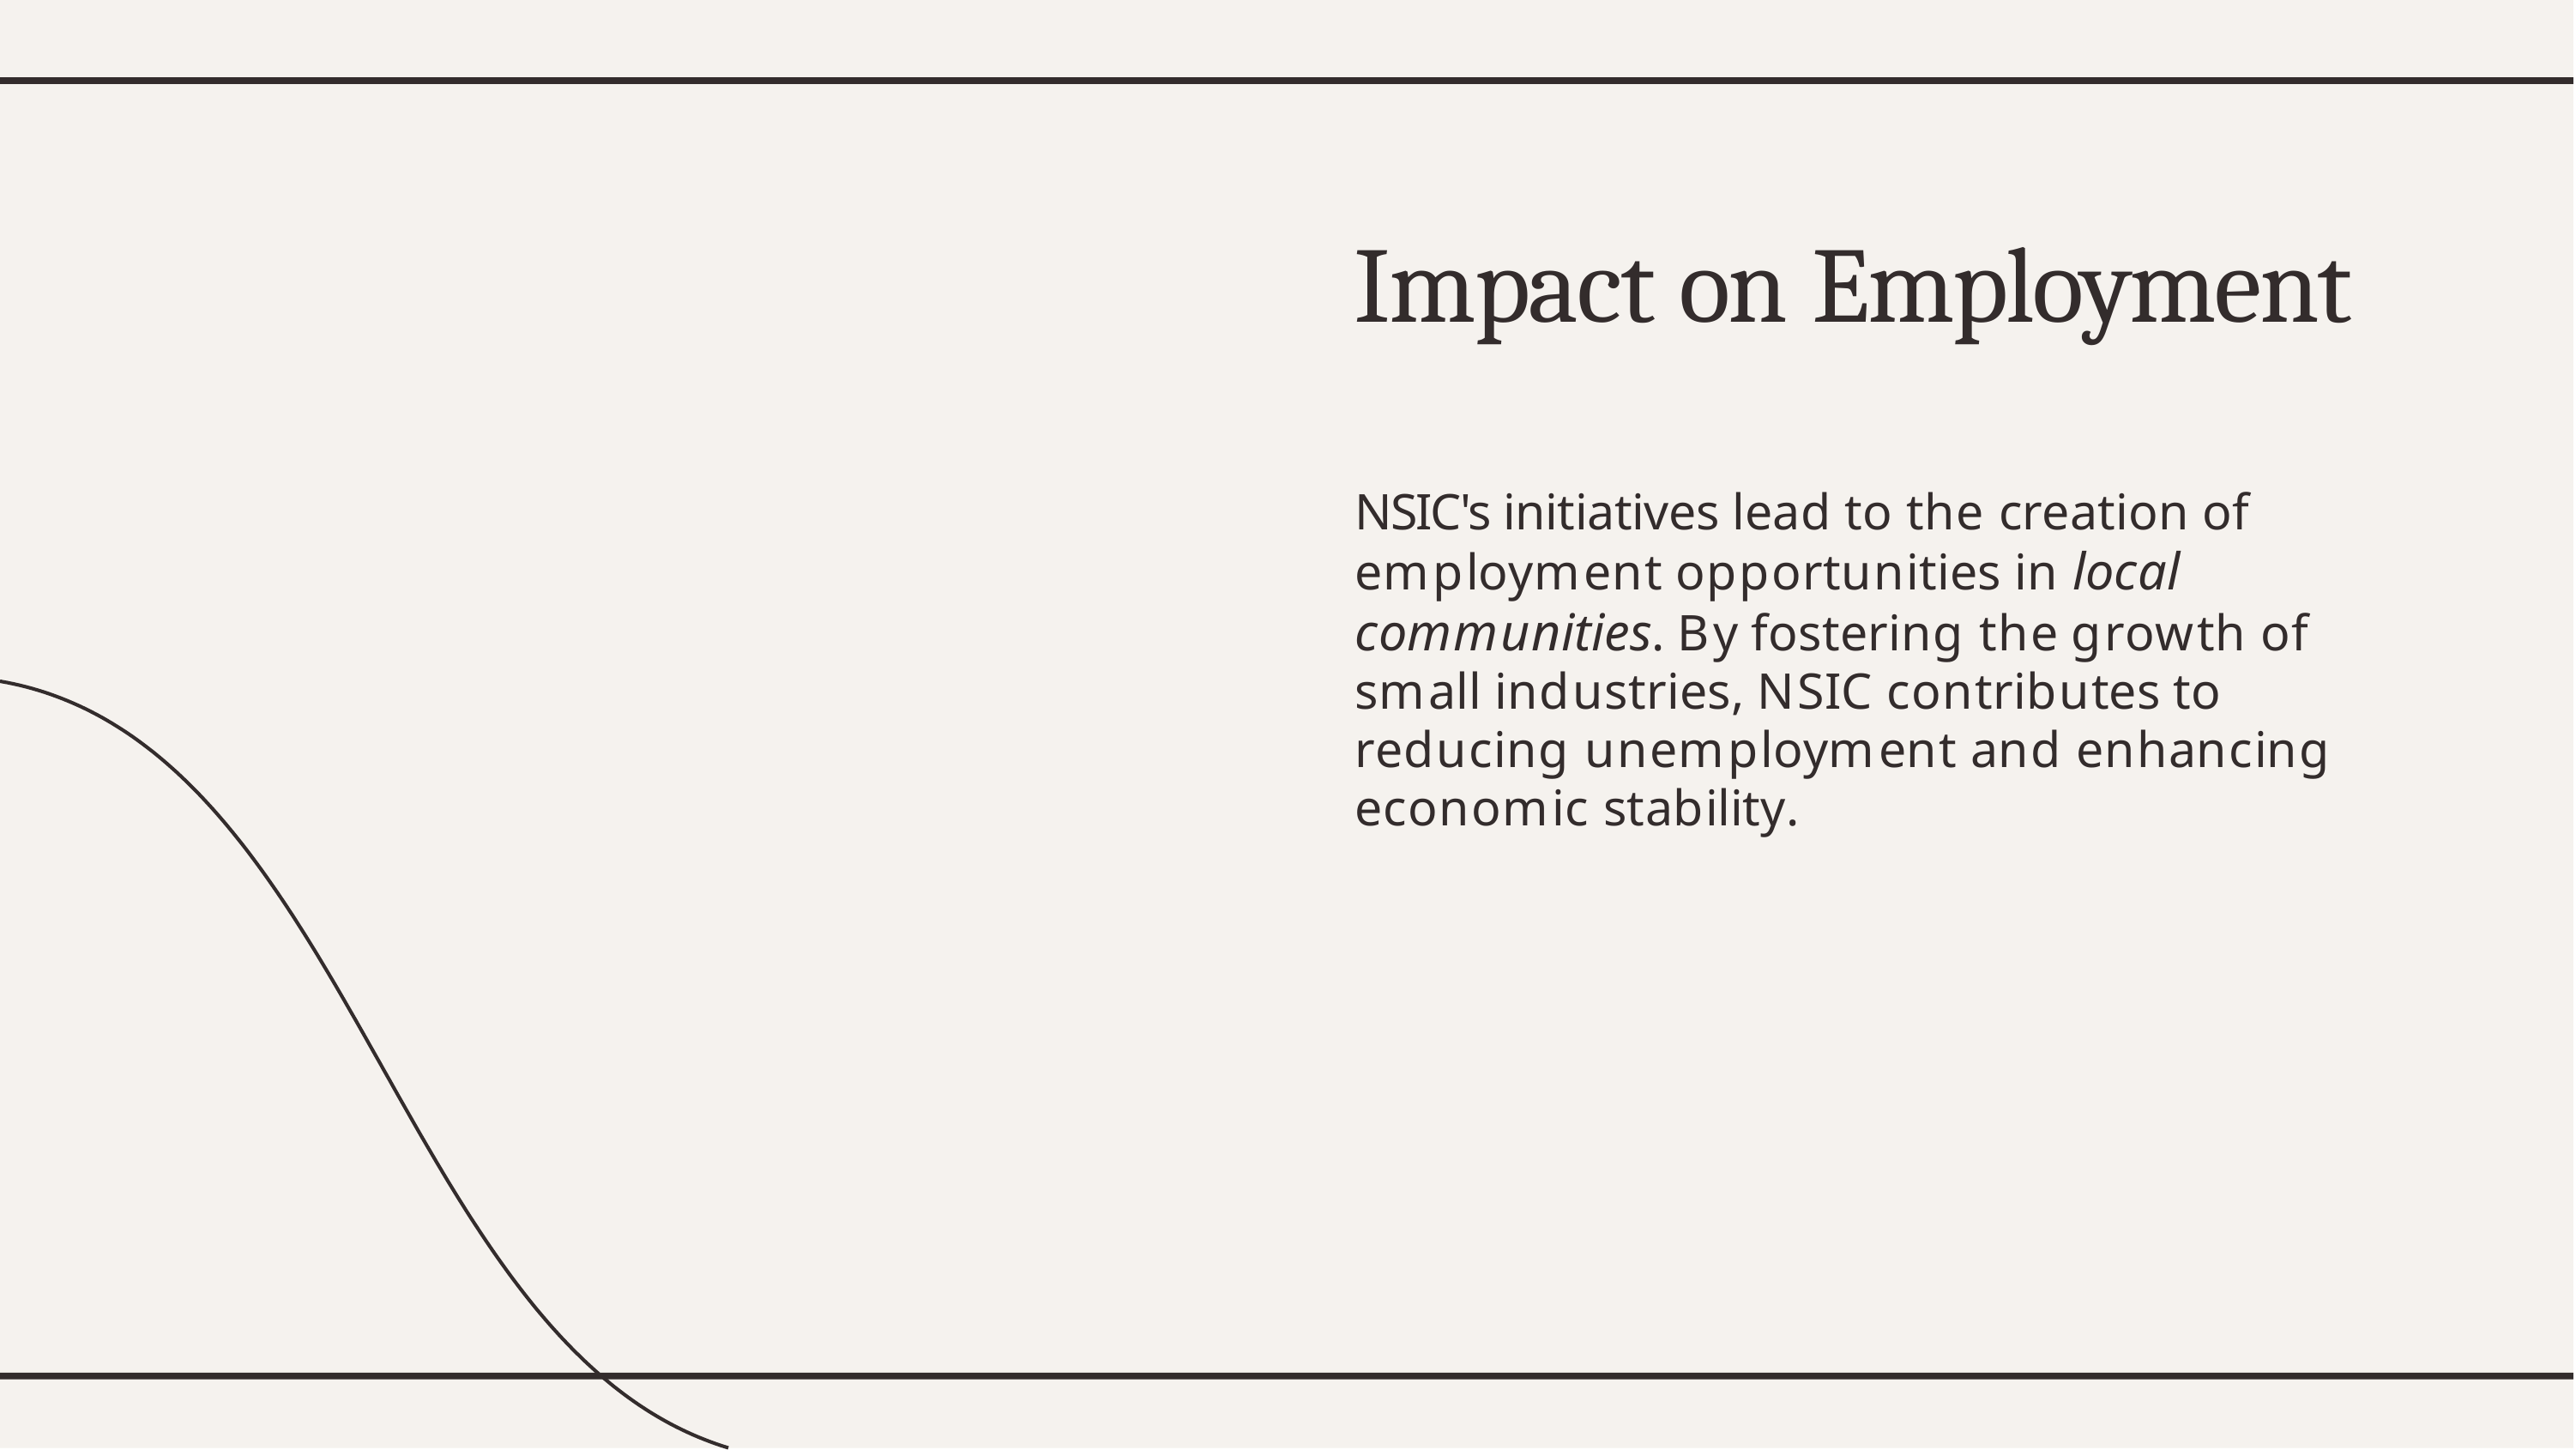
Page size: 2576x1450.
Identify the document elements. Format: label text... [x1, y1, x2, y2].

text_box NSIC's initiatives lead to the creation of employment opportunities in local communities. By fostering the growth of small industries, NSIC contributes to reducing unemployment and enhancing economic stability. [1353, 481, 2368, 676]
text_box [0, 679, 2574, 1450]
text_box [0, 77, 2573, 84]
title Impact on Employment [1352, 213, 2384, 457]
